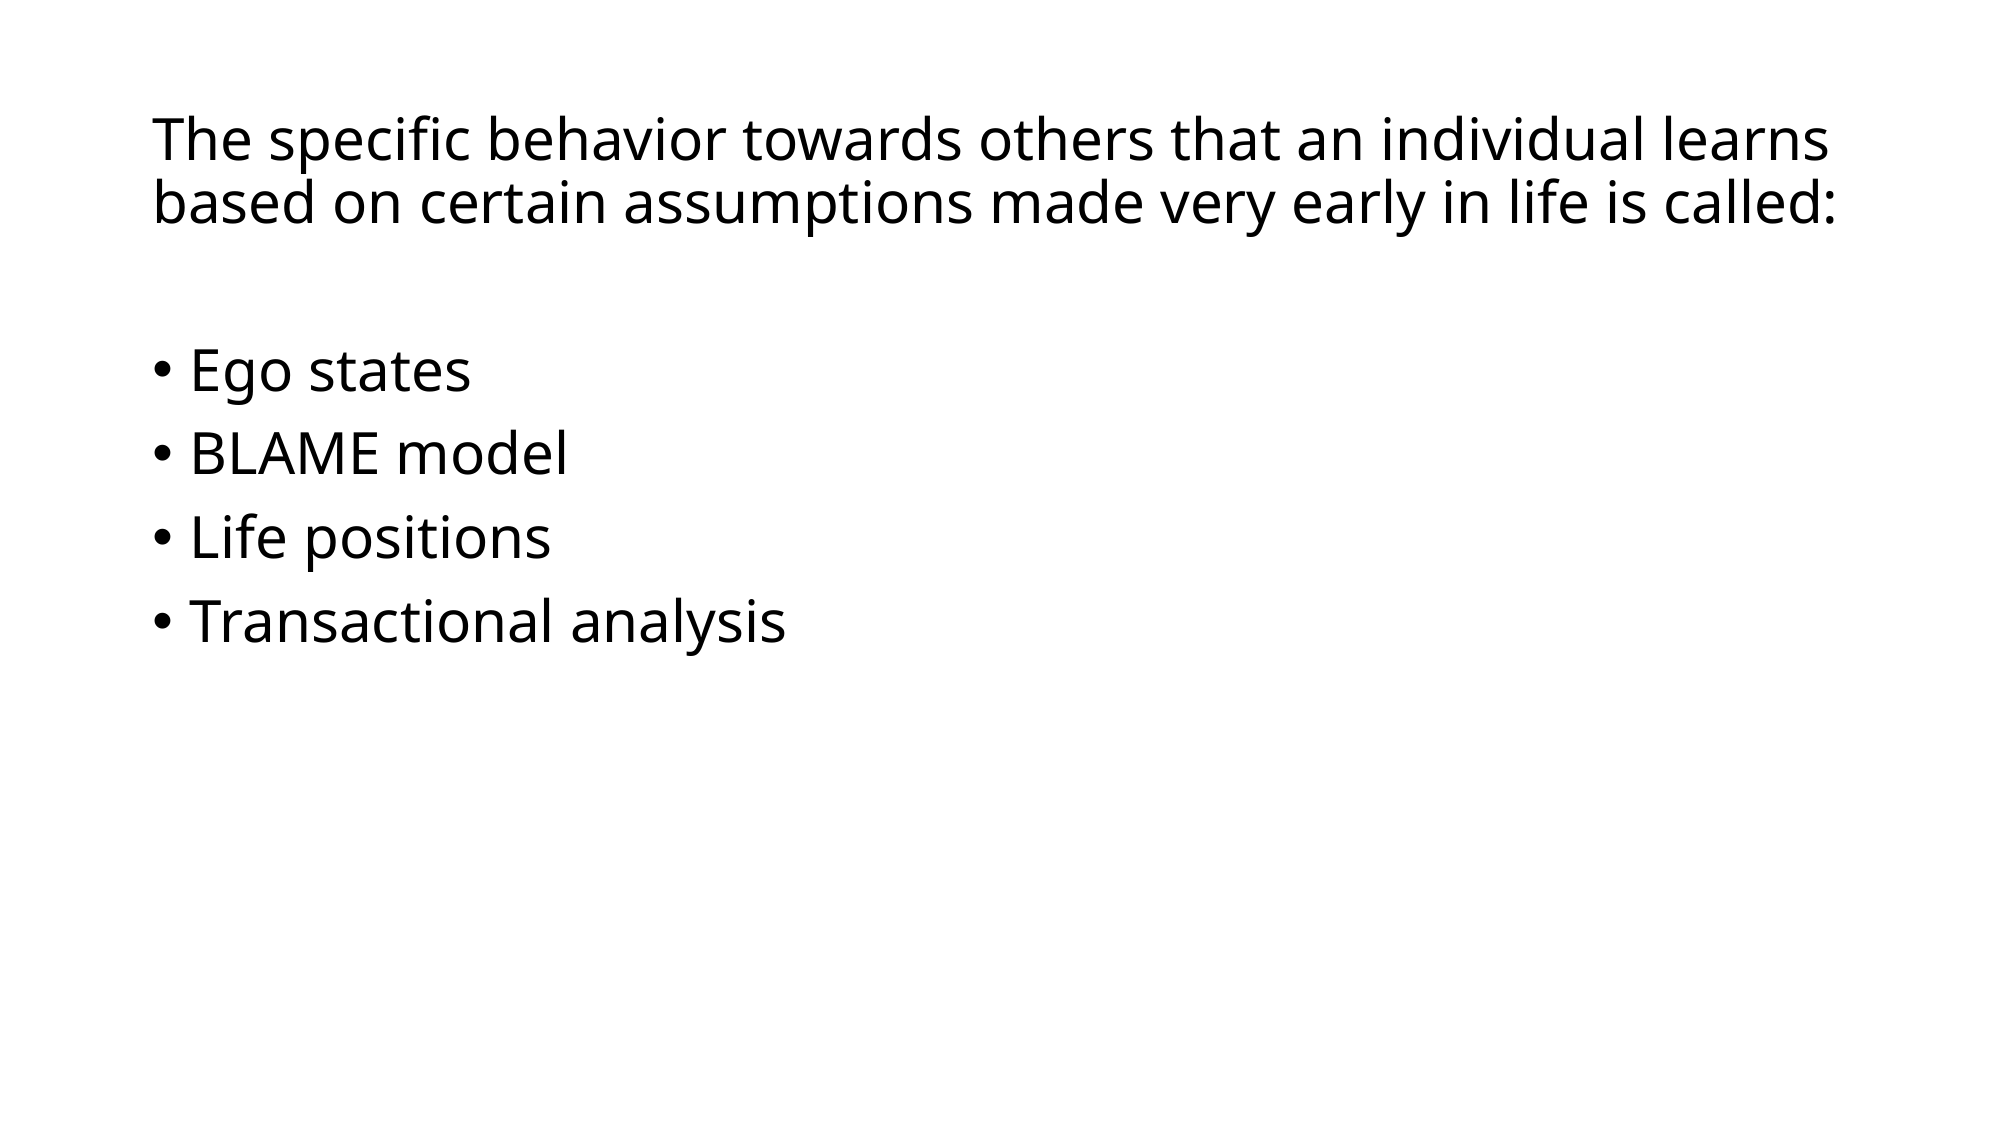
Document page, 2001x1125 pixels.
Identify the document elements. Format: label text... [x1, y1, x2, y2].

list The specific behavior towards others that an individual learns based on certain assumptions made very early in life is called: Ego states BLAME model Life positions Transactional analysis [137, 102, 1863, 1014]
